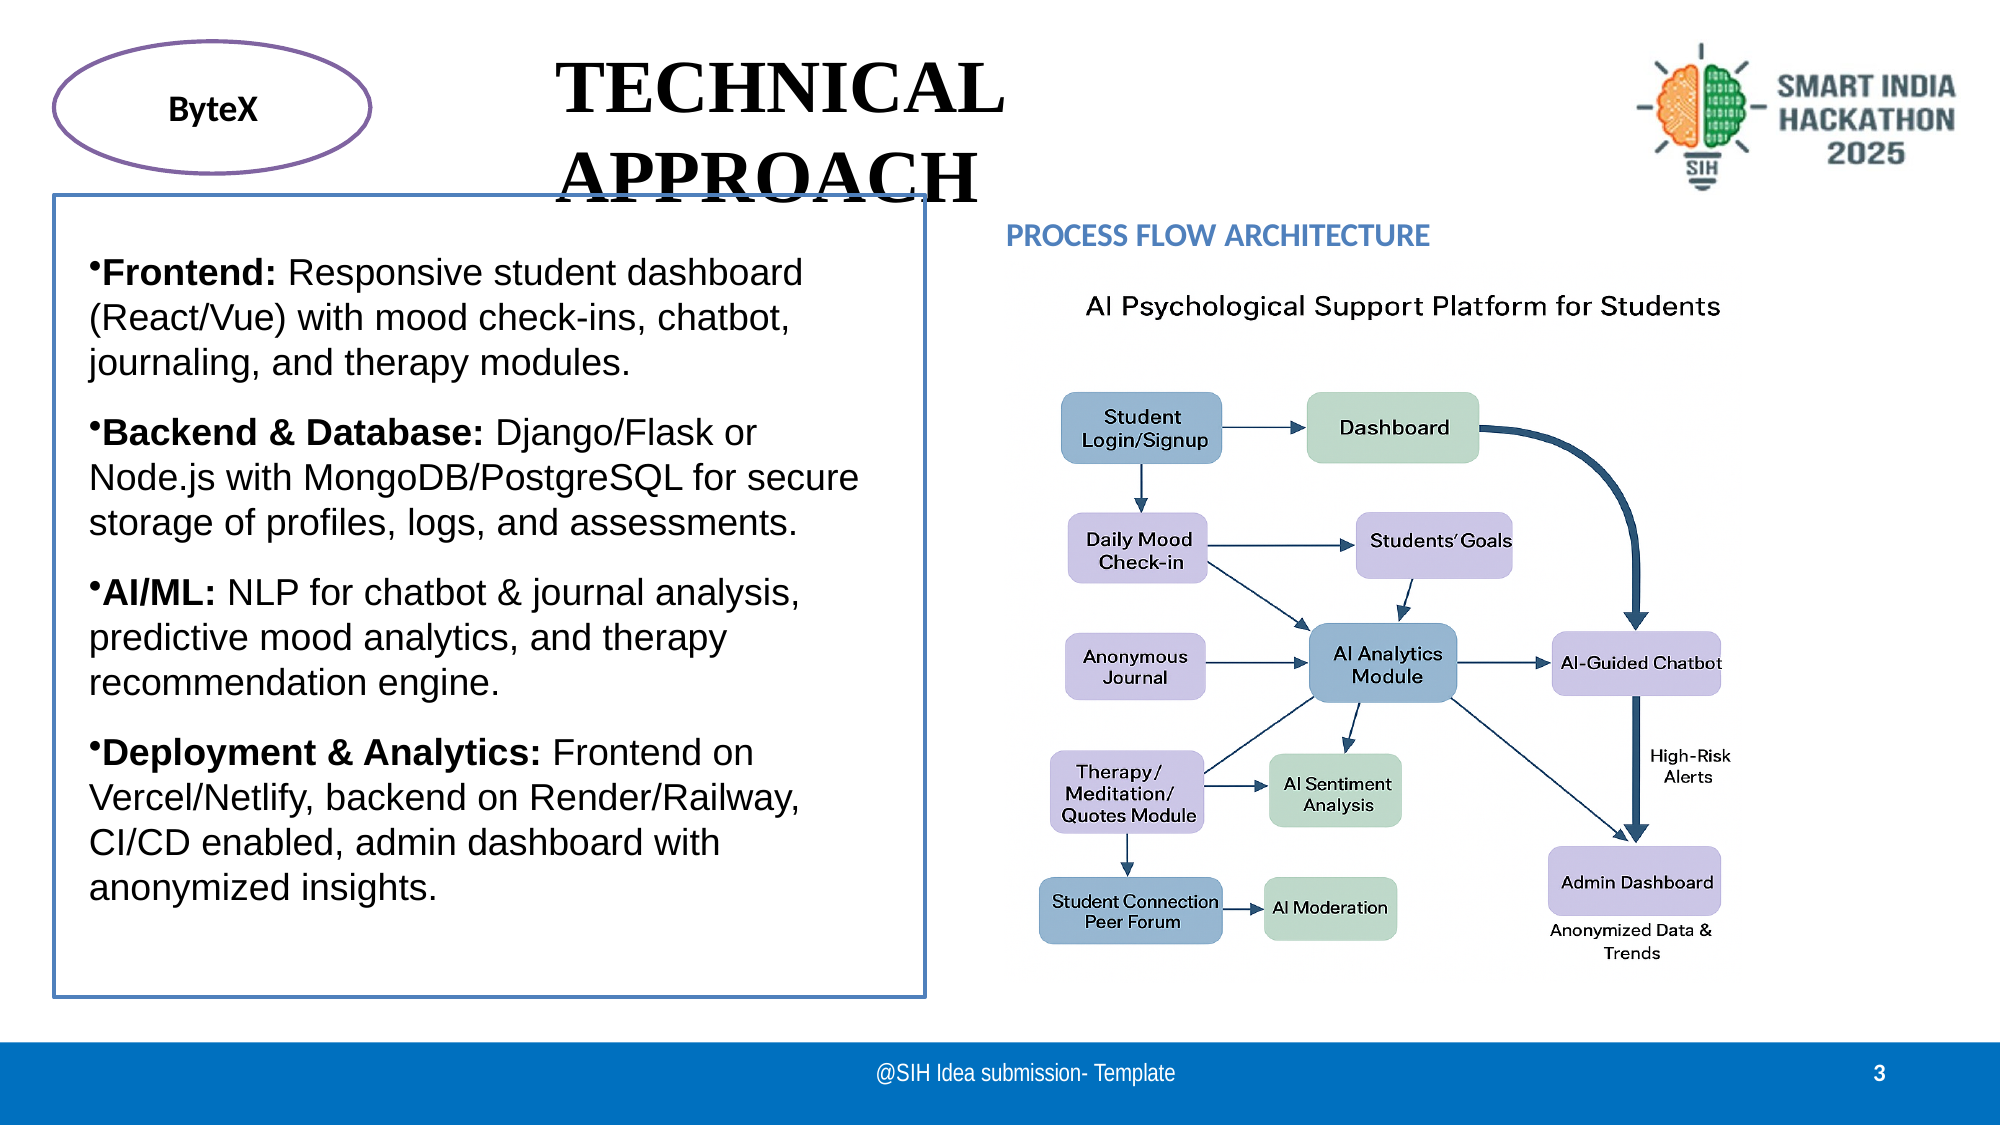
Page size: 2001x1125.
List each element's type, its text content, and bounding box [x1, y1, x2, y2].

text_box [53, 41, 371, 174]
text_box [53, 194, 925, 998]
text_box Frontend: Responsive student dashboard (React/Vue) with mood check-ins, chatbot, journaling, and therapy modules. Backend & Database: Django/Flask or Node.js with MongoDB/PostgreSQL for secure storage of profiles, logs, and assessments. AI/ML: NLP for chatbot & journal analysis, predictive mood analytics, and therapy recommendation engine. Deployment & Analytics: Frontend on Vercel/Netlify, backend on Render/Railway, CI/CD enabled, admin dashboard with anonymized insights. [73, 240, 905, 916]
picture [1631, 38, 1961, 195]
footer @SIH Idea submission- Template [873, 1049, 1178, 1125]
title TECHNICAL APPROACH [553, 35, 1446, 226]
text_box ByteX [125, 81, 300, 129]
picture [1003, 261, 1742, 984]
text_box PROCESS FLOW ARCHITECTURE [1003, 211, 1438, 254]
slide_number 3 [1866, 1049, 1895, 1125]
